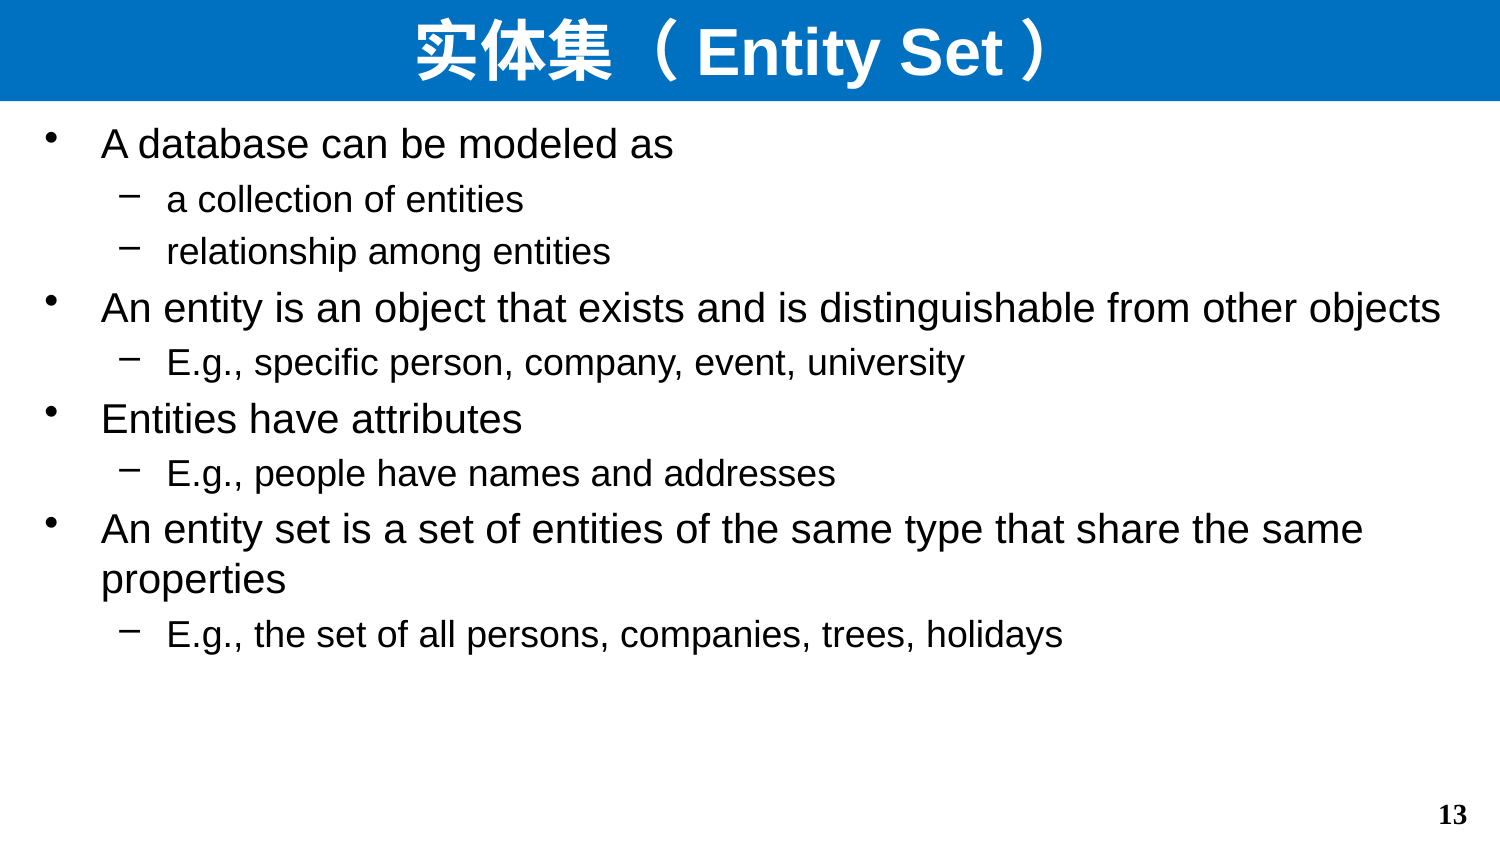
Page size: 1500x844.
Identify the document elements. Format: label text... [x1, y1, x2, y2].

list A database can be modeled as a collection of entities relationship among entities An entity is an object that exists and is distinguishable from other objects E.g., specific person, company, event, university Entities have attributes E.g., people have names and addresses An entity set is a set of entities of the same type that share the same properties E.g., the set of all persons, companies, trees, holidays [29, 109, 1483, 734]
title 实体集（Entity Set） [0, 0, 1500, 102]
